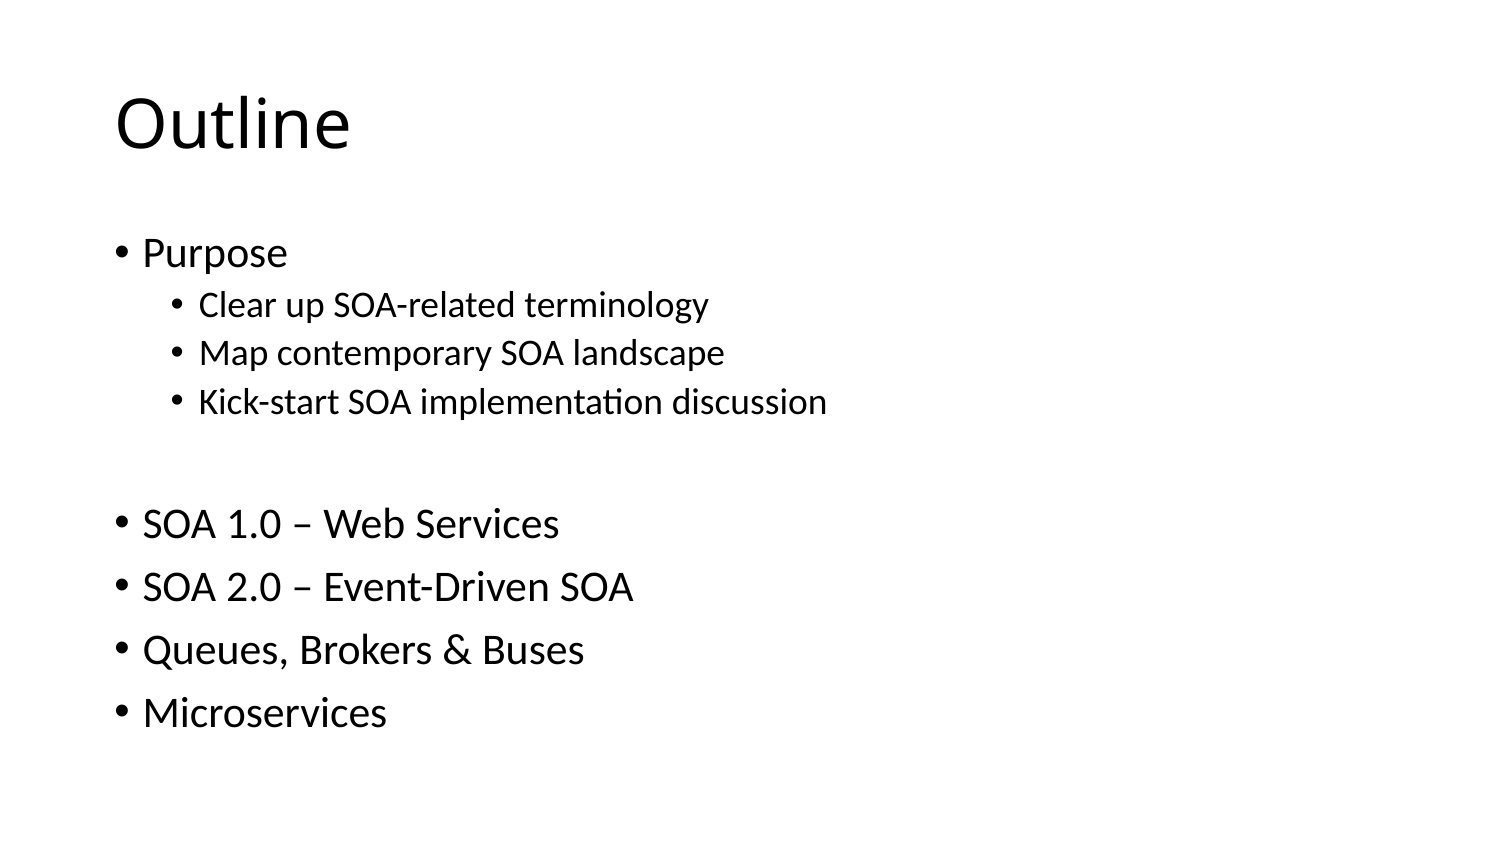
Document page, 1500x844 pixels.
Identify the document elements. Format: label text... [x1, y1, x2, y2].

title Outline [103, 44, 1397, 208]
list Purpose Clear up SOA-related terminology Map contemporary SOA landscape Kick-start SOA implementation discussion SOA 1.0 – Web Services SOA 2.0 – Event-Driven SOA Queues, Brokers & Buses Microservices [103, 224, 1397, 760]
